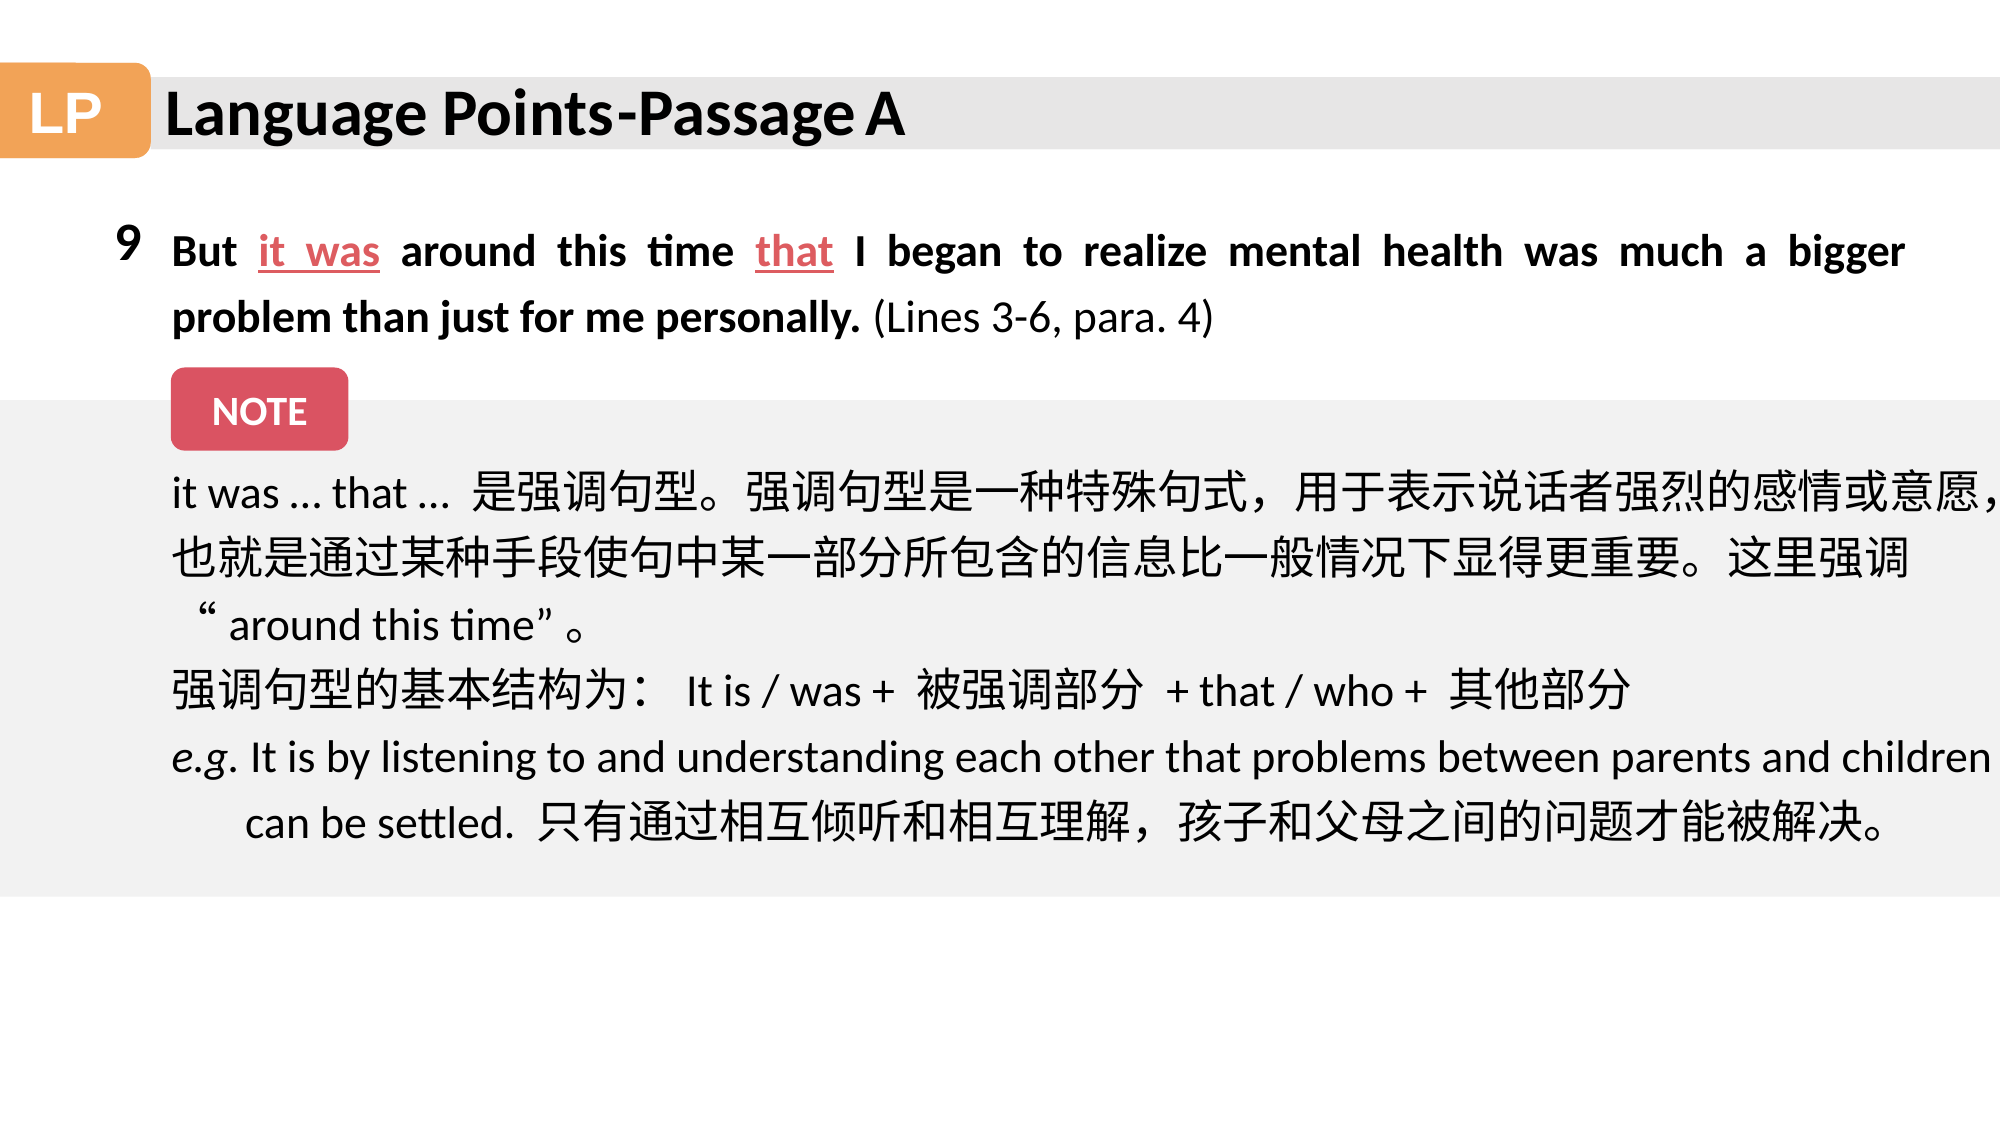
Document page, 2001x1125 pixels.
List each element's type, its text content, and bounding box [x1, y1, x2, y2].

text_box 9 [100, 199, 171, 279]
text_box it was … that … 是强调句型。强调句型是一种特殊句式，用于表示说话者强烈的感情或意愿，也就是通过某种手段使句中某一部分所包含的信息比一般情况下显得更重要。这里强调 “around this time”。 强调句型的基本结构为：It is / was + 被强调部分 + that / who + 其他部分 e.g. It is by listening to and understanding each other that problems between parents and children can be settled. 只有通过相互倾听和相互理解，孩子和父母之间的问题才能被解决。 [156, 444, 2000, 855]
text_box [0, 399, 2000, 898]
text_box [975, 76, 2000, 150]
text_box Language Points [150, 61, 603, 157]
text_box NOTE [169, 366, 350, 452]
text_box LP [0, 61, 152, 160]
text_box But it was around this time that I began to realize mental health was much a bigger problem than just for me personally. (Lines 3-6, para. 4) [156, 202, 1922, 350]
text_box -Passage A [603, 61, 975, 157]
